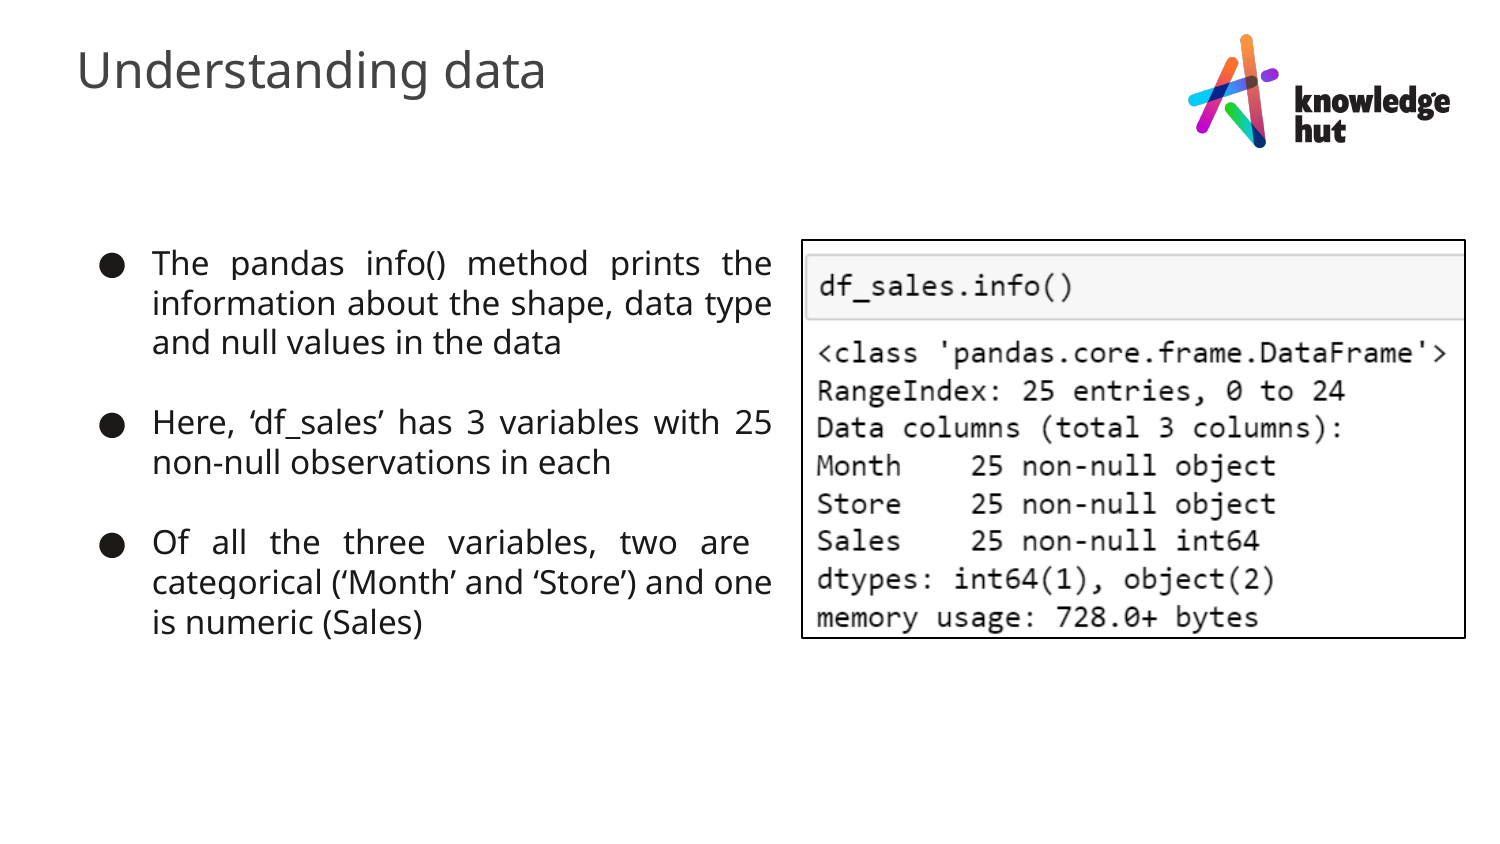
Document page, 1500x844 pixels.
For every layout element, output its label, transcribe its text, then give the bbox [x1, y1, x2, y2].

picture [1184, 30, 1454, 152]
text_box Understanding data [61, 23, 1285, 110]
text_box The pandas info() method prints the information about the shape, data type and null values in the data Here, ‘df_sales’ has 3 variables with 25 non-null observations in each Of all the three variables, two are categorical (‘Month’ and ‘Store’) and one is numeric (Sales) [61, 226, 789, 730]
picture [802, 240, 1465, 638]
